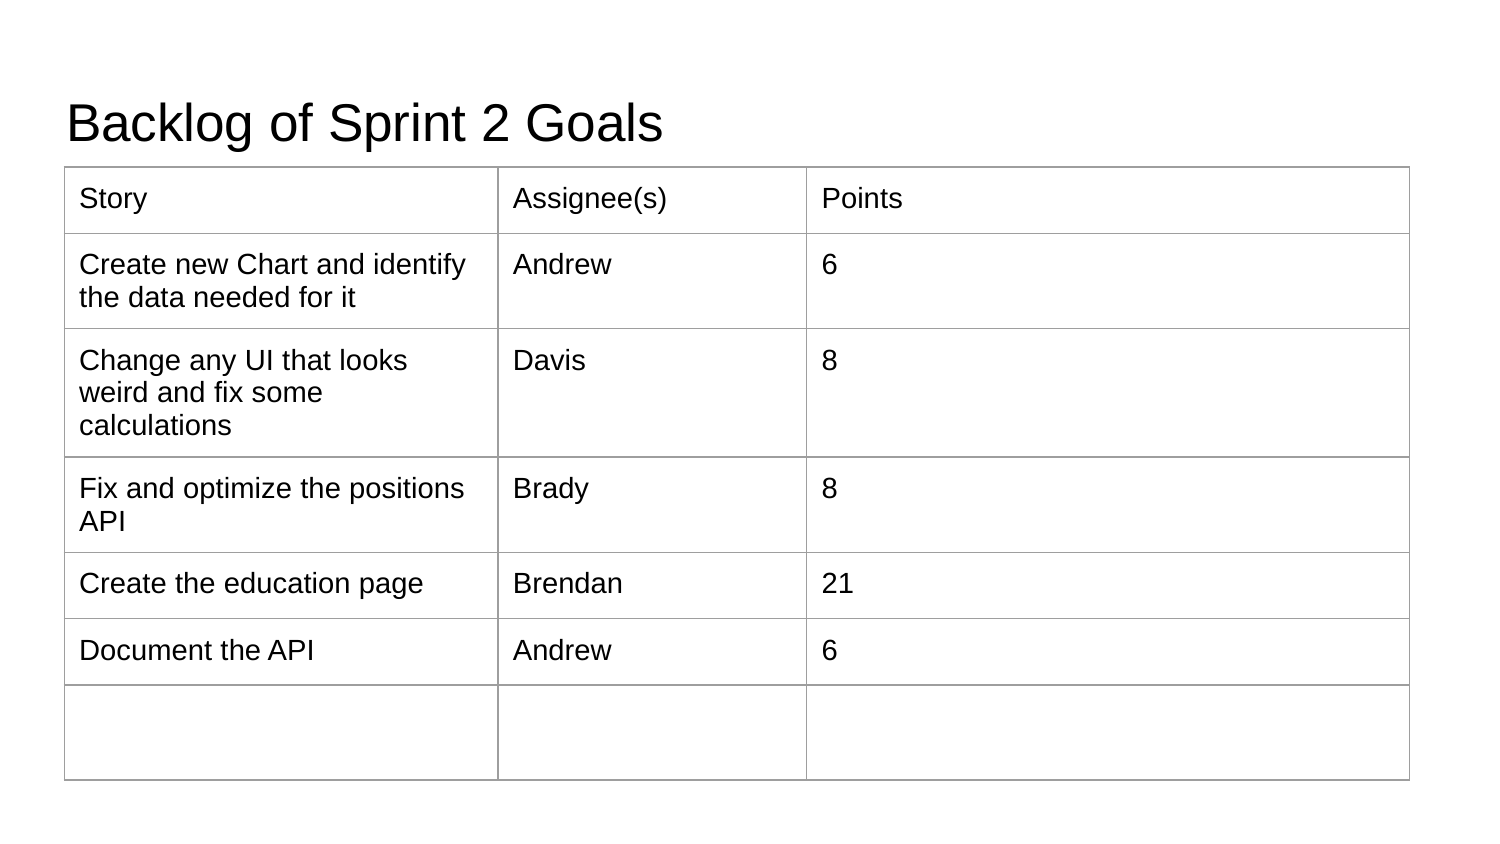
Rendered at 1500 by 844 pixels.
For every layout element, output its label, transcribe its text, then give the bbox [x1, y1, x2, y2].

table_cell Davis [499, 329, 806, 456]
table_cell Brendan [499, 553, 806, 618]
table_cell Document the API [65, 619, 497, 684]
table_cell 6 [807, 234, 1409, 328]
table_header Story [65, 168, 497, 233]
table_cell Andrew [499, 234, 806, 328]
table_cell [499, 686, 806, 779]
table_cell Create the education page [65, 553, 497, 618]
table_cell 8 [807, 458, 1409, 552]
table_header Points [807, 168, 1409, 233]
title Backlog of Sprint 2 Goals [51, 72, 1449, 167]
table_cell Create new Chart and identify the data needed for it [65, 234, 497, 328]
table_cell Brady [499, 458, 806, 552]
table_cell Andrew [499, 619, 806, 684]
table_cell 6 [807, 619, 1409, 684]
table_cell Change any UI that looks weird and fix some calculations [65, 329, 497, 456]
table_cell 8 [807, 329, 1409, 456]
table_cell [65, 686, 497, 779]
table_cell Fix and optimize the positions API [65, 458, 497, 552]
table_cell [807, 686, 1409, 779]
table_cell 21 [807, 553, 1409, 618]
table_header Assignee(s) [499, 168, 806, 233]
